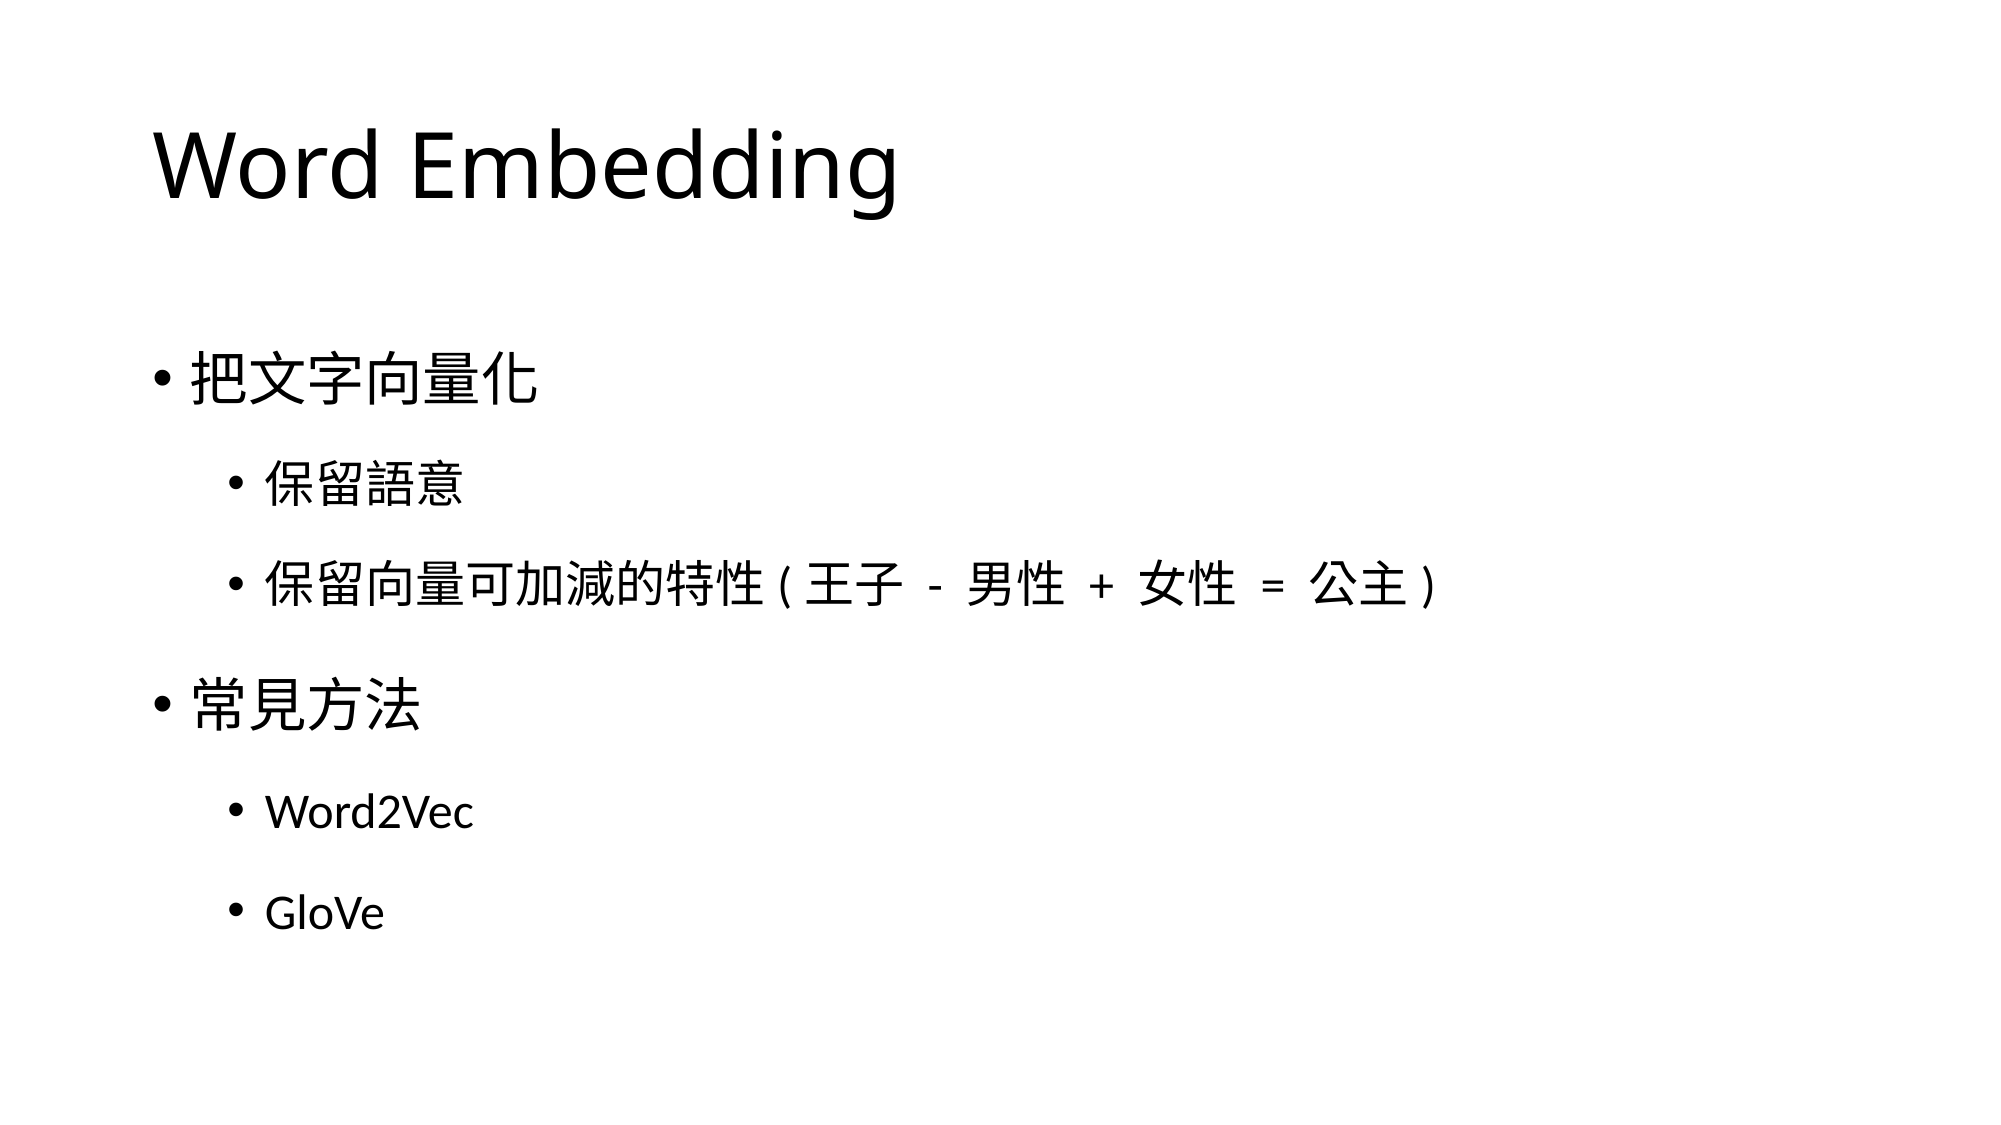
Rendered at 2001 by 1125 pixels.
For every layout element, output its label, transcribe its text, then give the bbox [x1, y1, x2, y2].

title Word Embedding [137, 59, 1863, 278]
list 把文字向量化 保留語意 保留向量可加減的特性(王子 - 男性 + 女性 = 公主) 常見方法 Word2Vec GloVe [137, 299, 1863, 1014]
